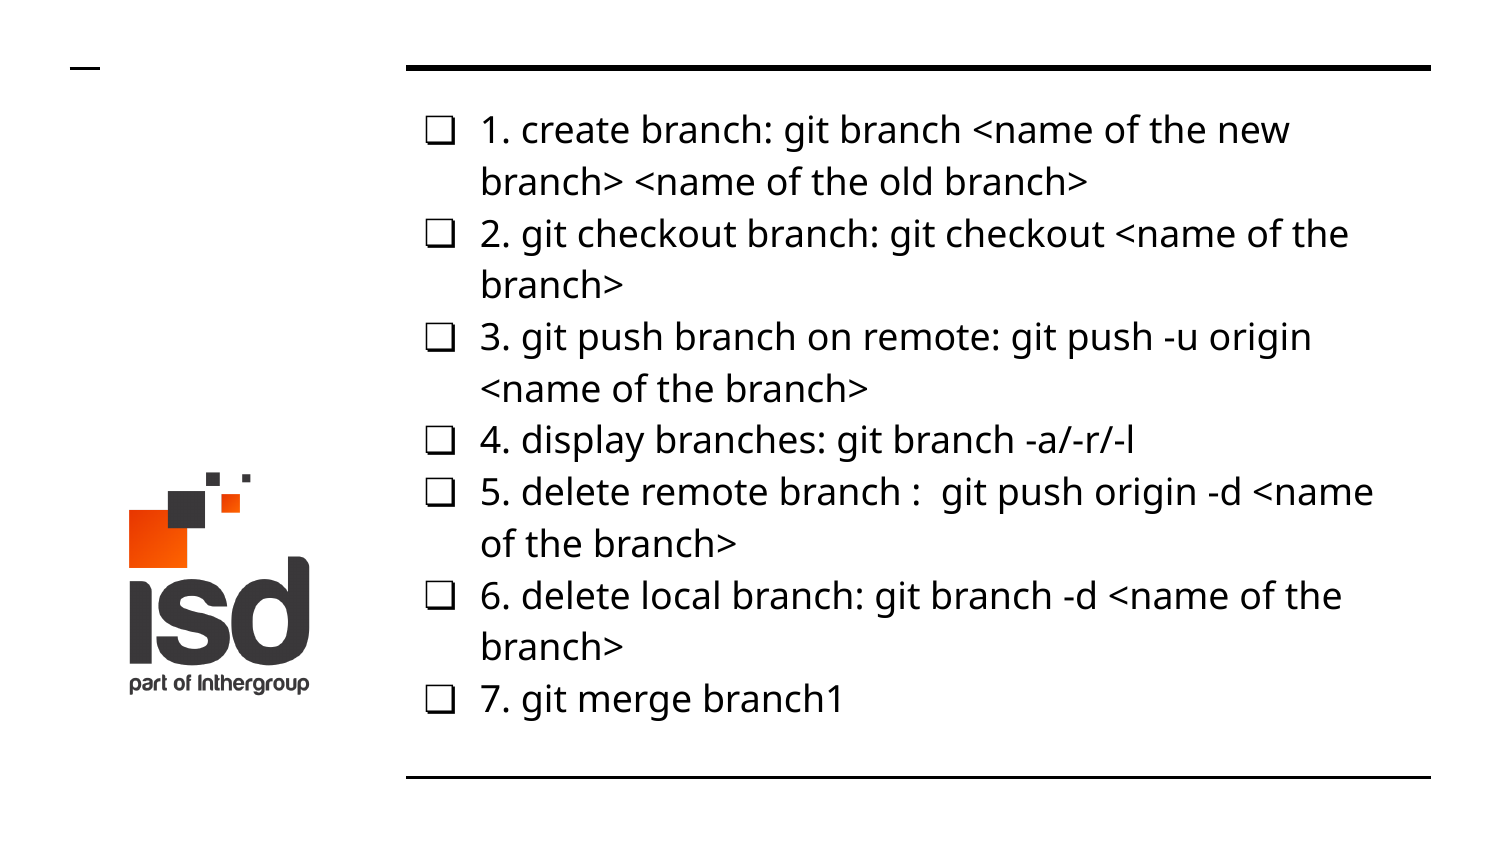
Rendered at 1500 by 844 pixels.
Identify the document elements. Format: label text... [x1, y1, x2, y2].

list 1. create branch: git branch <name of the new branch> <name of the old branch> 2. git checkout branch: git checkout <name of the branch> 3. git push branch on remote: git push -u origin <name of the branch> 4. display branches: git branch -a/-r/-l 5. delete remote branch : git push origin -d <name of the branch> 6. delete local branch: git branch -d <name of the branch> 7. git merge branch1 [389, 84, 1431, 617]
picture [37, 414, 382, 756]
